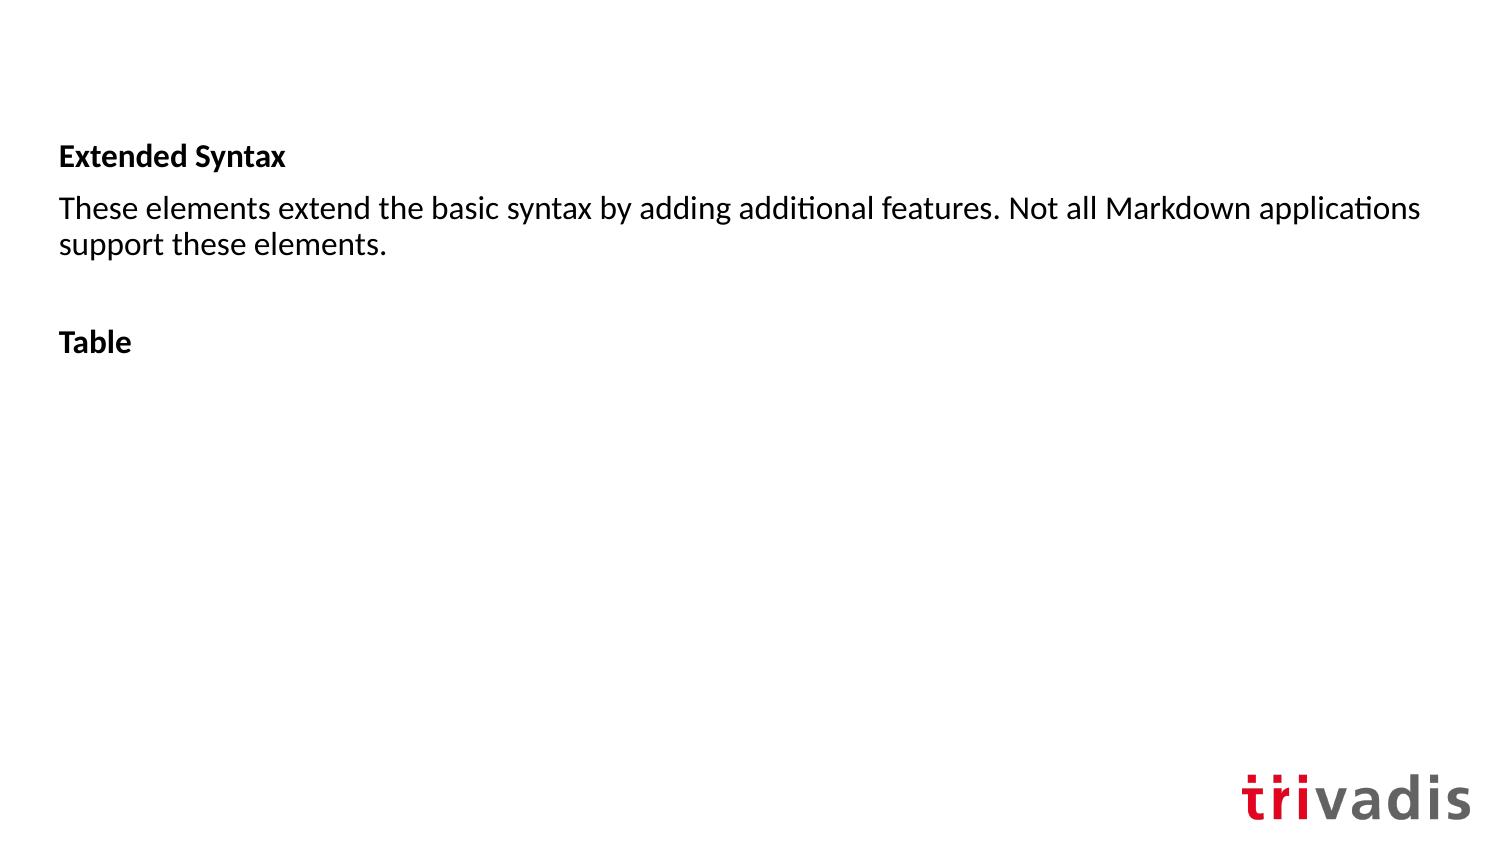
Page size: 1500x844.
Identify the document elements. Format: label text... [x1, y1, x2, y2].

picture [1242, 774, 1470, 820]
list Extended Syntax These elements extend the basic syntax by adding additional features. Not all Markdown applications support these elements. Table [43, 131, 1470, 758]
